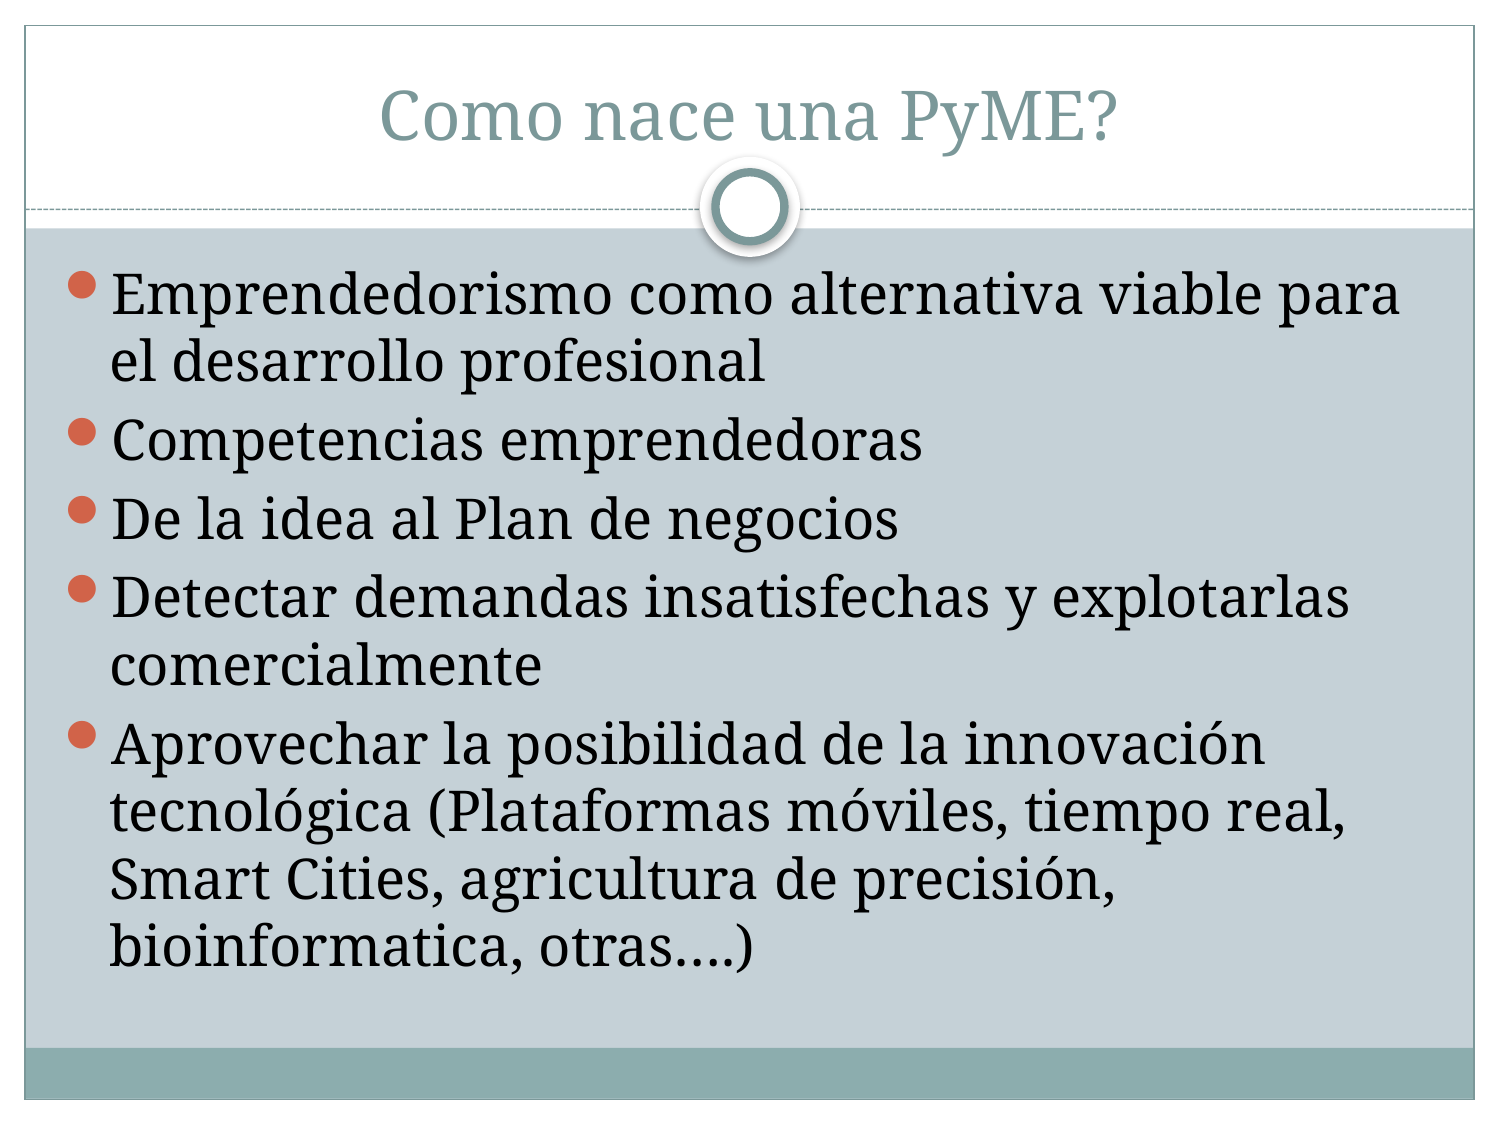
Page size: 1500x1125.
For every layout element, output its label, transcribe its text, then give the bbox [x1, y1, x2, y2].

title Como nace una PyME? [49, 37, 1450, 162]
list Emprendedorismo como alternativa viable para el desarrollo profesional Competencias emprendedoras De la idea al Plan de negocios Detectar demandas insatisfechas y explotarlas comercialmente Aprovechar la posibilidad de la innovación tecnológica (Plataformas móviles, tiempo real, Smart Cities, agricultura de precisión, bioinformatica, otras….) [49, 250, 1445, 1001]
